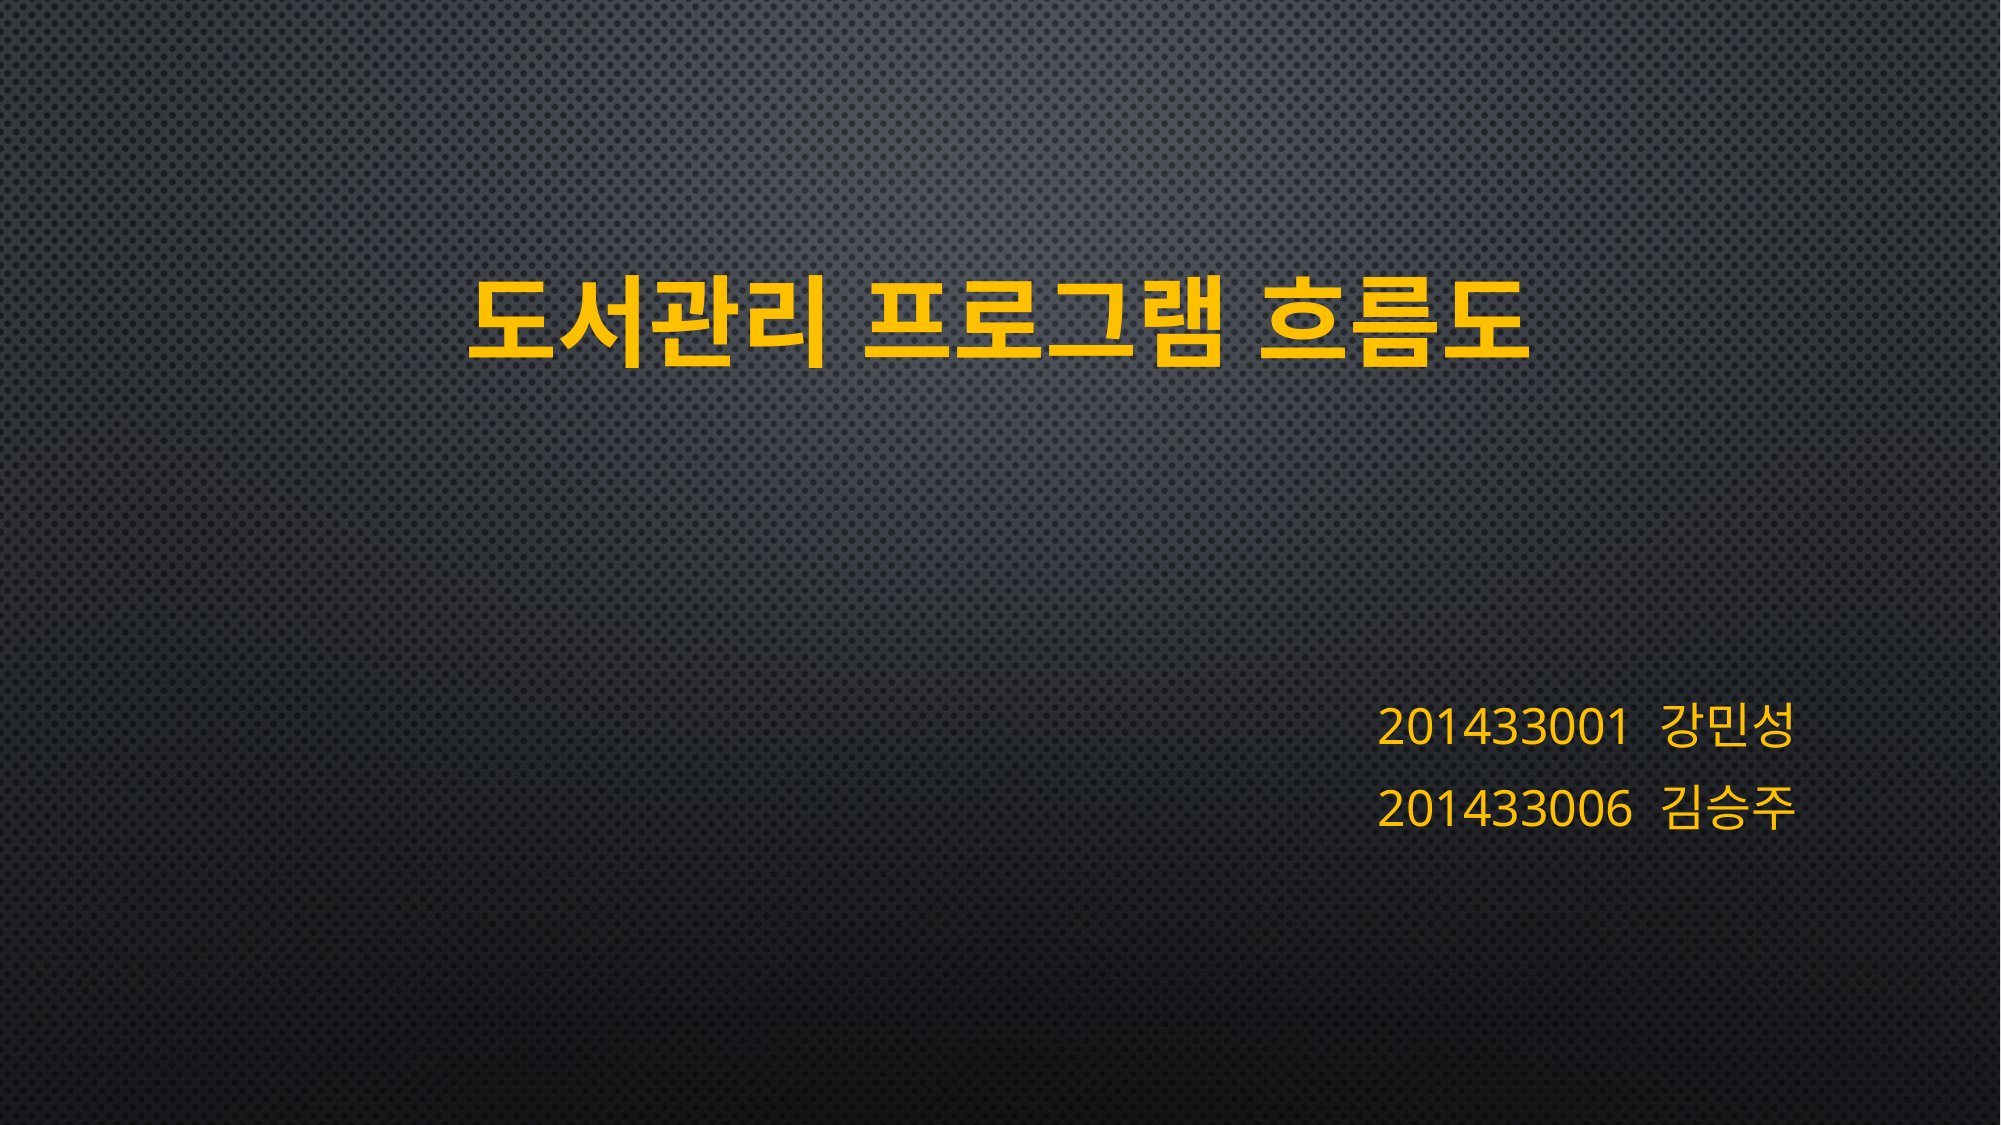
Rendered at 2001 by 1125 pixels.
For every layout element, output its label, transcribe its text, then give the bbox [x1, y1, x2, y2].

list 201433001 강민성 201433006 김승주 [187, 437, 1813, 950]
title 도서관리 프로그램 흐름도 [187, 163, 1813, 437]
